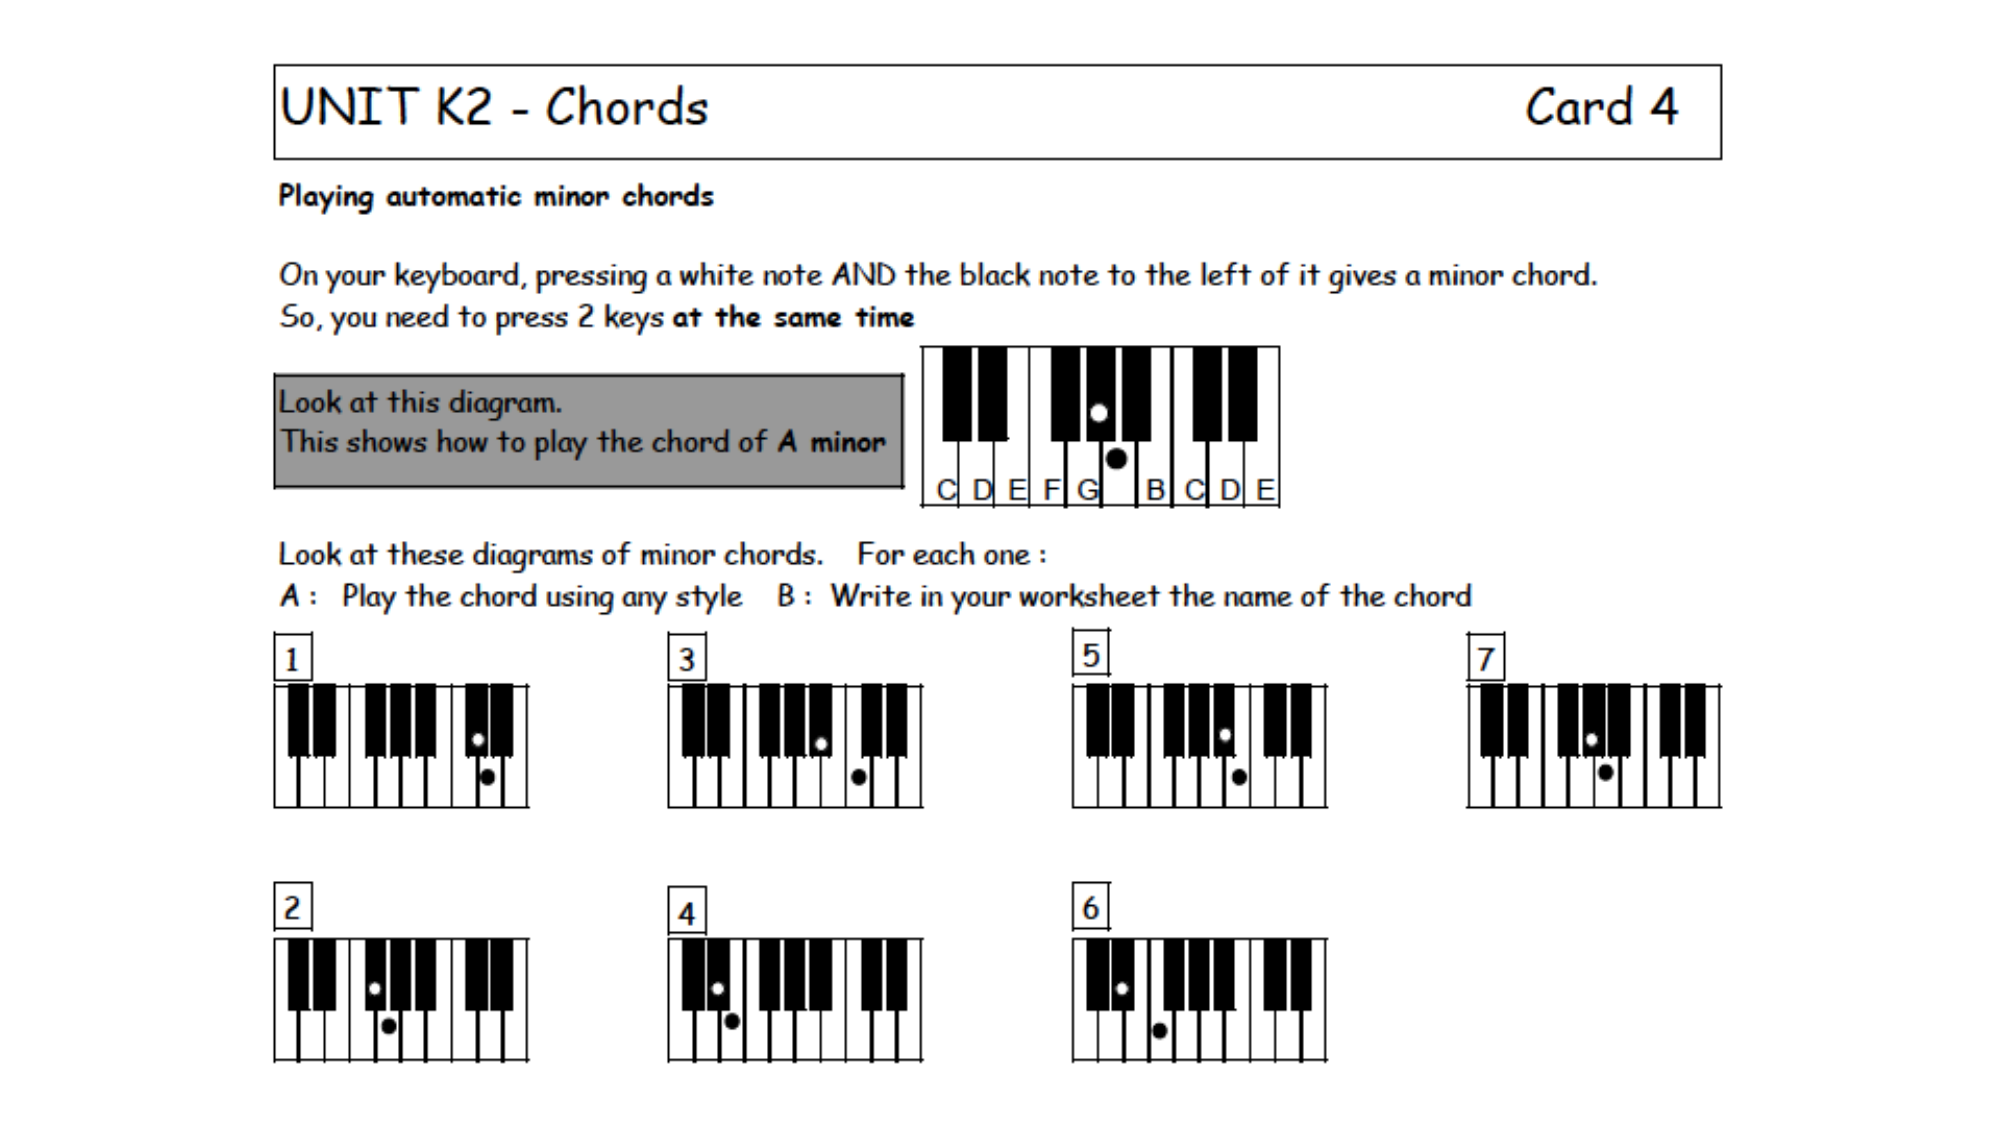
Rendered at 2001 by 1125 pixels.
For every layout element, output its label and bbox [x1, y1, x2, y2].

picture [249, 48, 1750, 1076]
